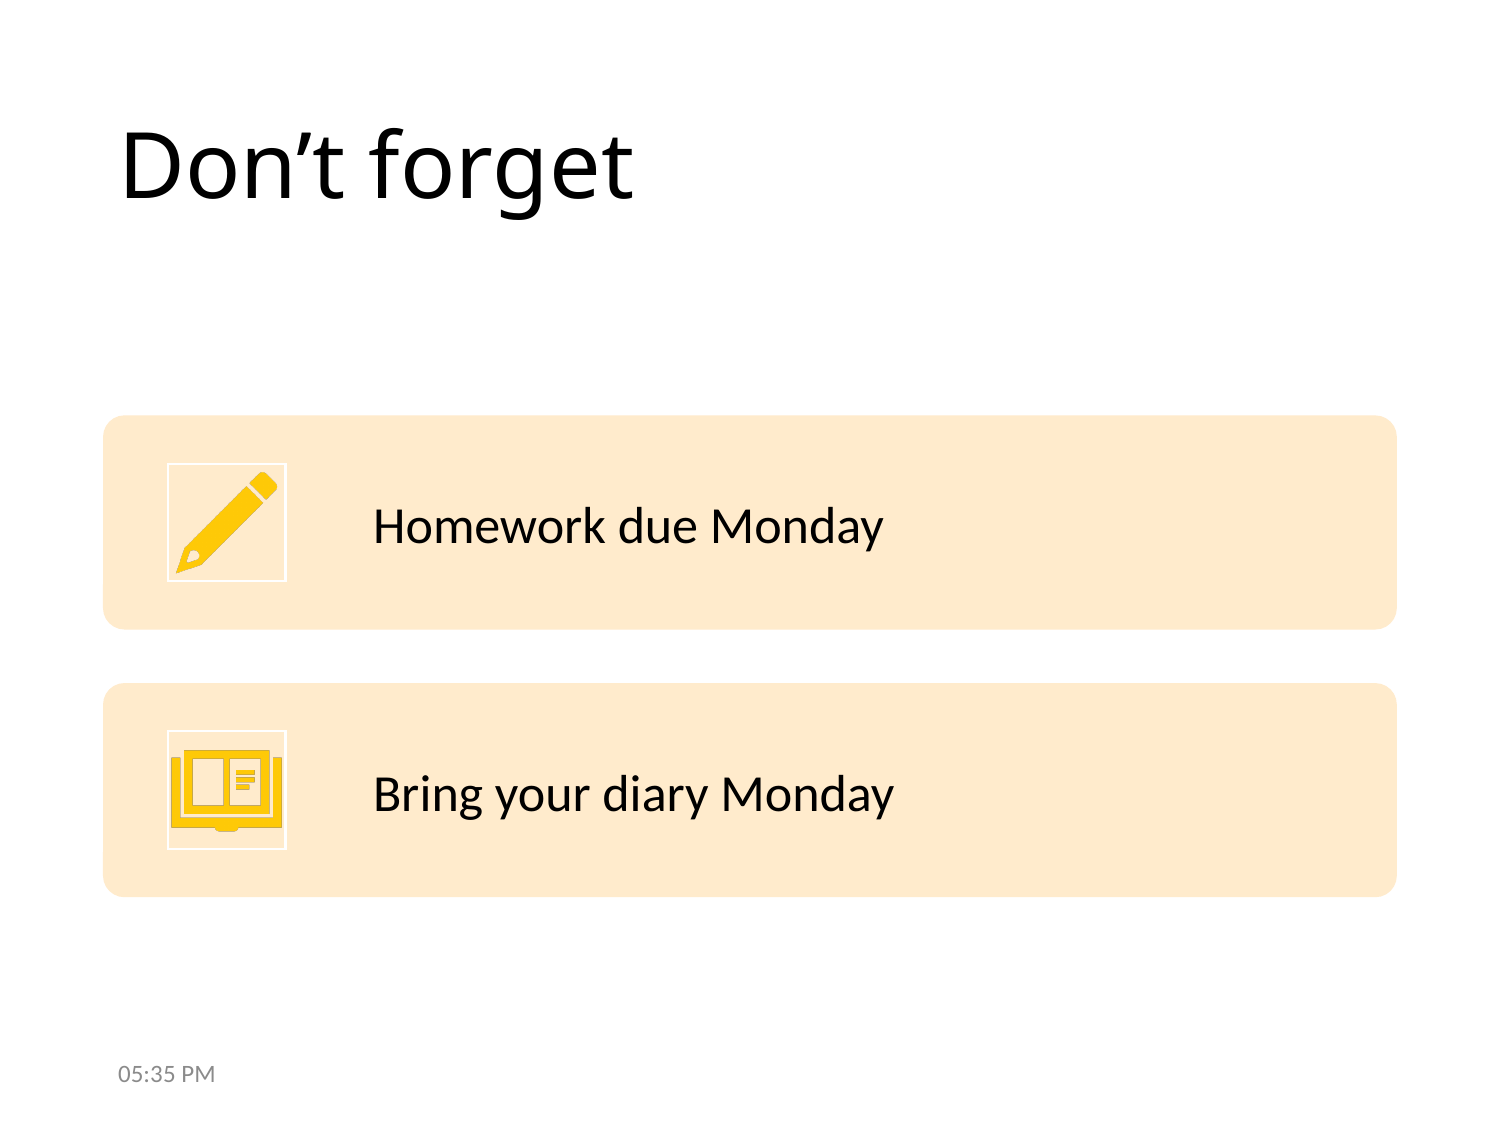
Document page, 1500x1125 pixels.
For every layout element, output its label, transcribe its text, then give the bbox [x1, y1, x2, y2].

title Don’t forget [103, 59, 1397, 278]
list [103, 299, 1397, 1014]
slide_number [103, 1042, 441, 1103]
